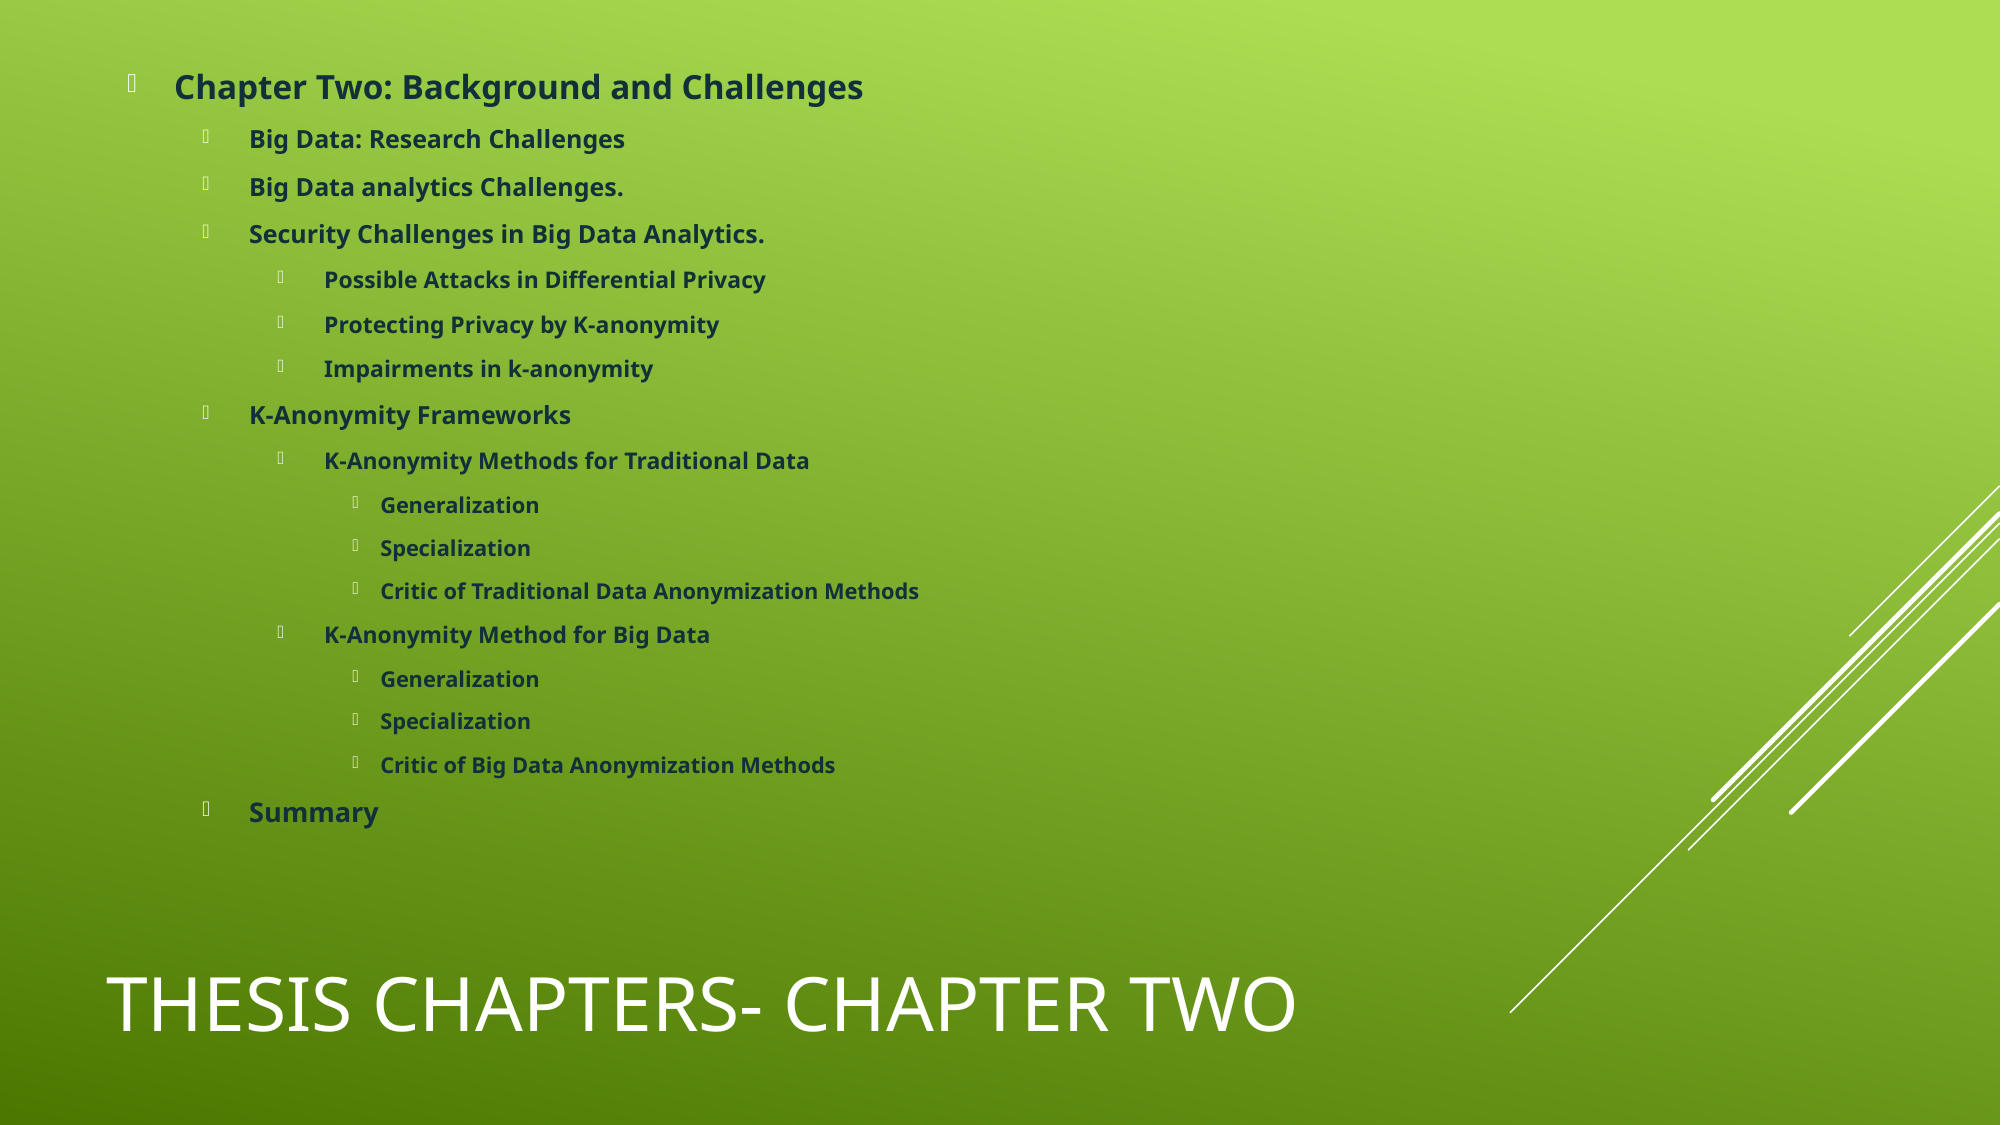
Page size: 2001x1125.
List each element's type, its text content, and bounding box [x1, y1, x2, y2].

title Thesis Chapters- Chapter Two [91, 877, 1492, 1125]
list Chapter Two: Background and Challenges Big Data: Research Challenges Big Data analytics Challenges. Security Challenges in Big Data Analytics. Possible Attacks in Differential Privacy Protecting Privacy by K-anonymity Impairments in k-anonymity K-Anonymity Frameworks K-Anonymity Methods for Traditional Data Generalization Specialization Critic of Traditional Data Anonymization Methods K-Anonymity Method for Big Data Generalization Specialization Critic of Big Data Anonymization Methods Summary [112, 180, 1513, 774]
